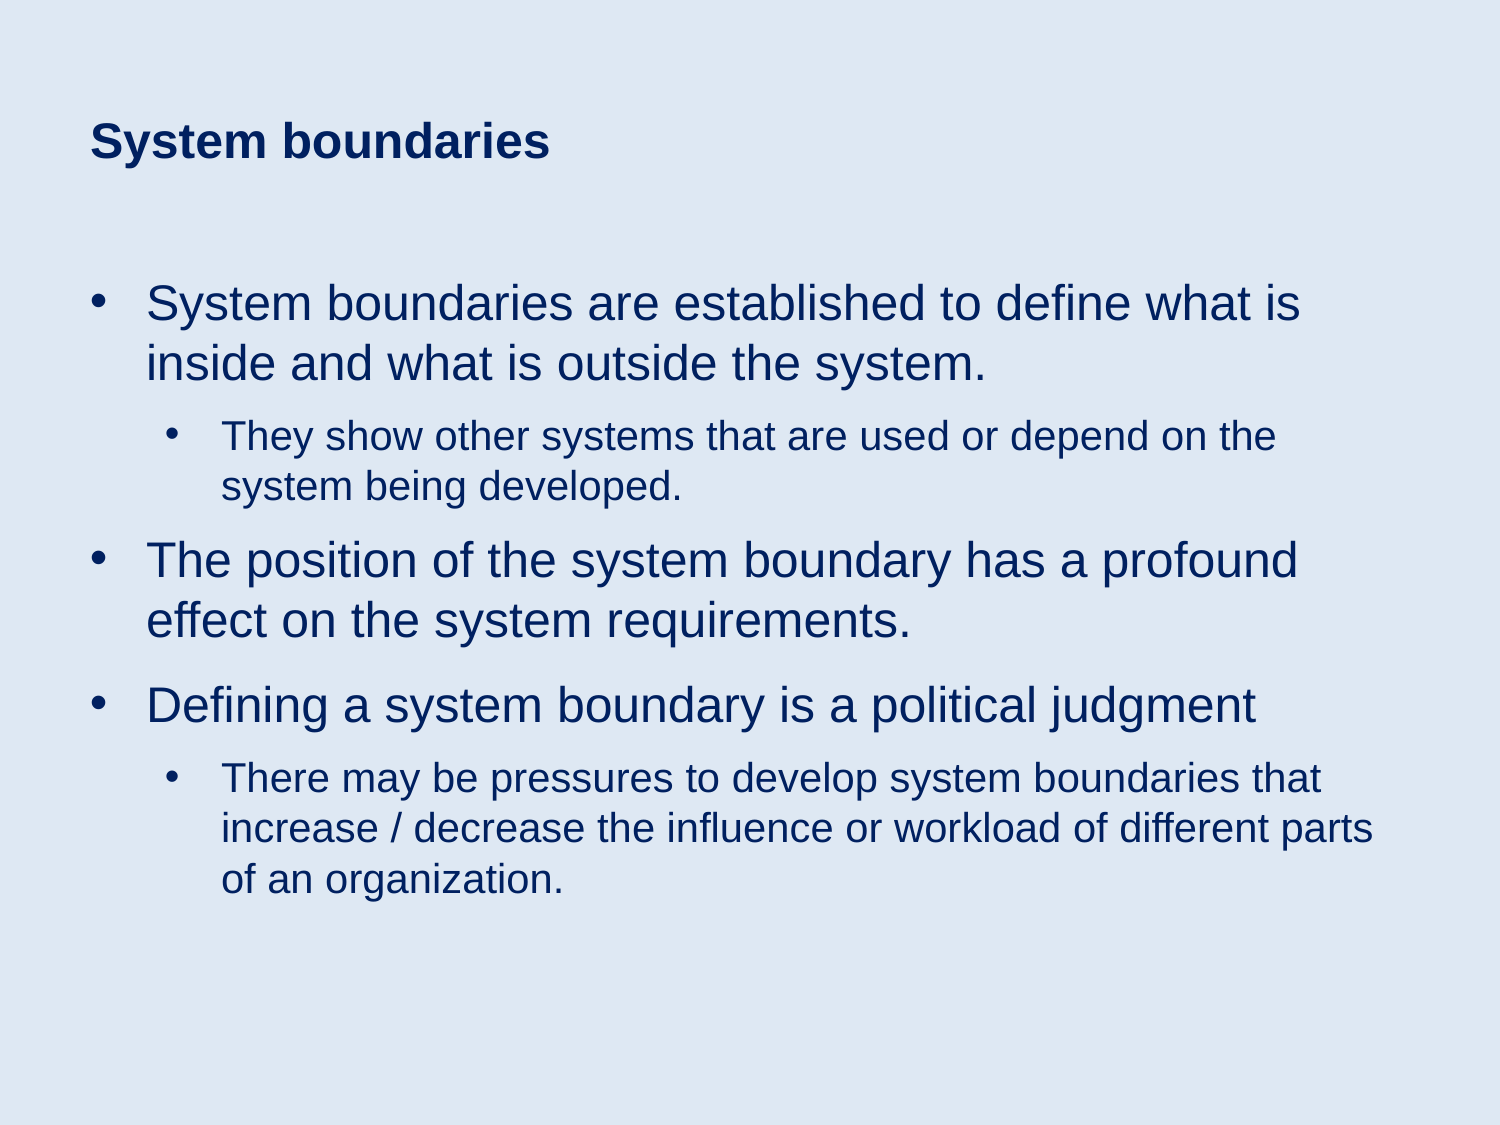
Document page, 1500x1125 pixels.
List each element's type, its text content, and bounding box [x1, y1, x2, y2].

title System boundaries [74, 44, 1272, 233]
list System boundaries are established to define what is inside and what is outside the system. They show other systems that are used or depend on the system being developed. The position of the system boundary has a profound effect on the system requirements. Defining a system boundary is a political judgment There may be pressures to develop system boundaries that increase / decrease the influence or workload of different parts of an organization. [75, 262, 1425, 1005]
